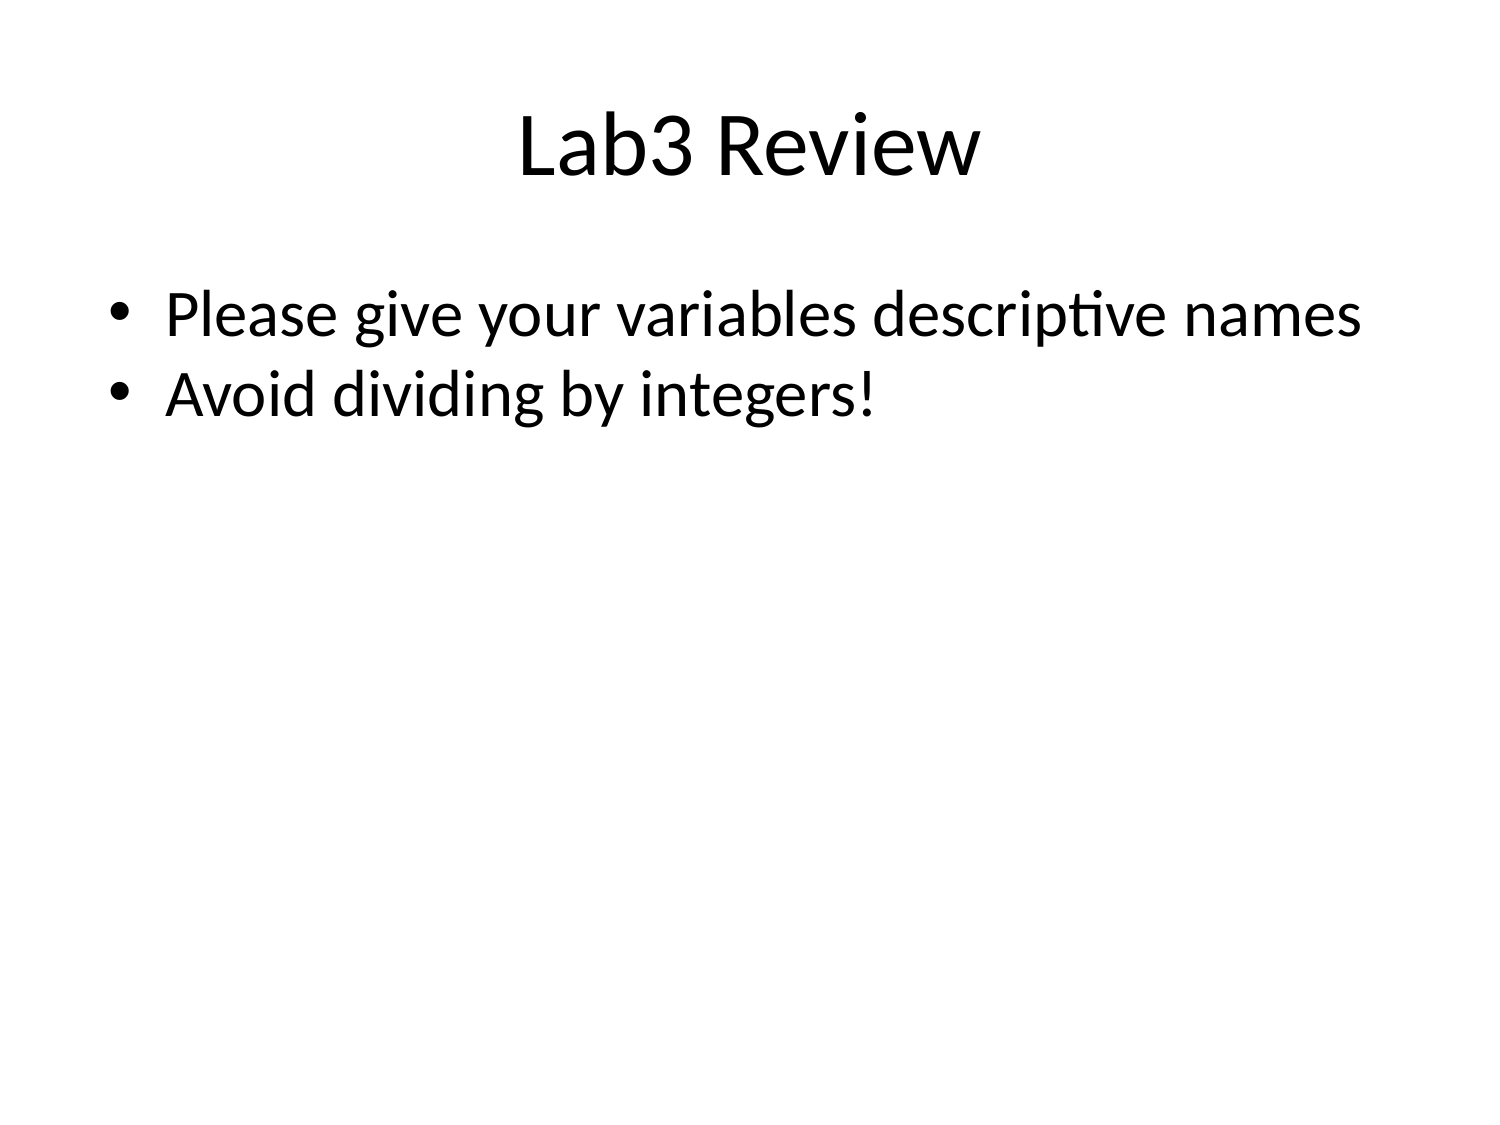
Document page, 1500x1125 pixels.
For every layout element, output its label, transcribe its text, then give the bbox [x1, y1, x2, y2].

title Lab3 Review [75, 45, 1425, 233]
list Please give your variables descriptive names Avoid dividing by integers! [75, 262, 1425, 1005]
